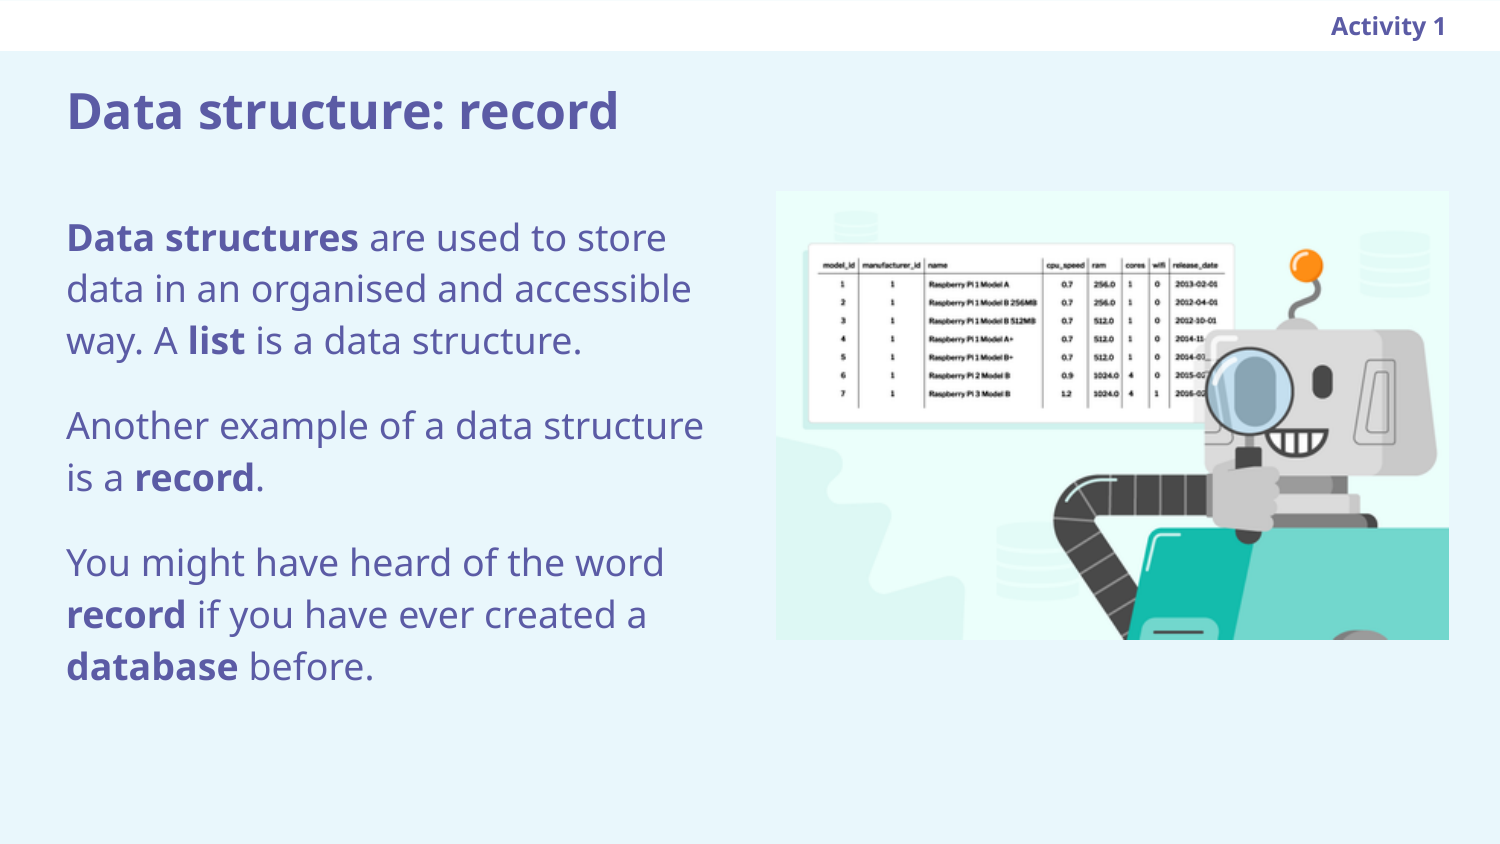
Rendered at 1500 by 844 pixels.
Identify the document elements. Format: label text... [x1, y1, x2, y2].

list Data structures are used to store data in an organised and accessible way. A list is a data structure. Another example of a data structure is a record. You might have heard of the word record if you have ever created a database before. [51, 191, 723, 793]
title Data structure: record [51, 52, 1449, 167]
picture [776, 191, 1450, 641]
subtitle Activity 1 [862, 0, 1448, 52]
